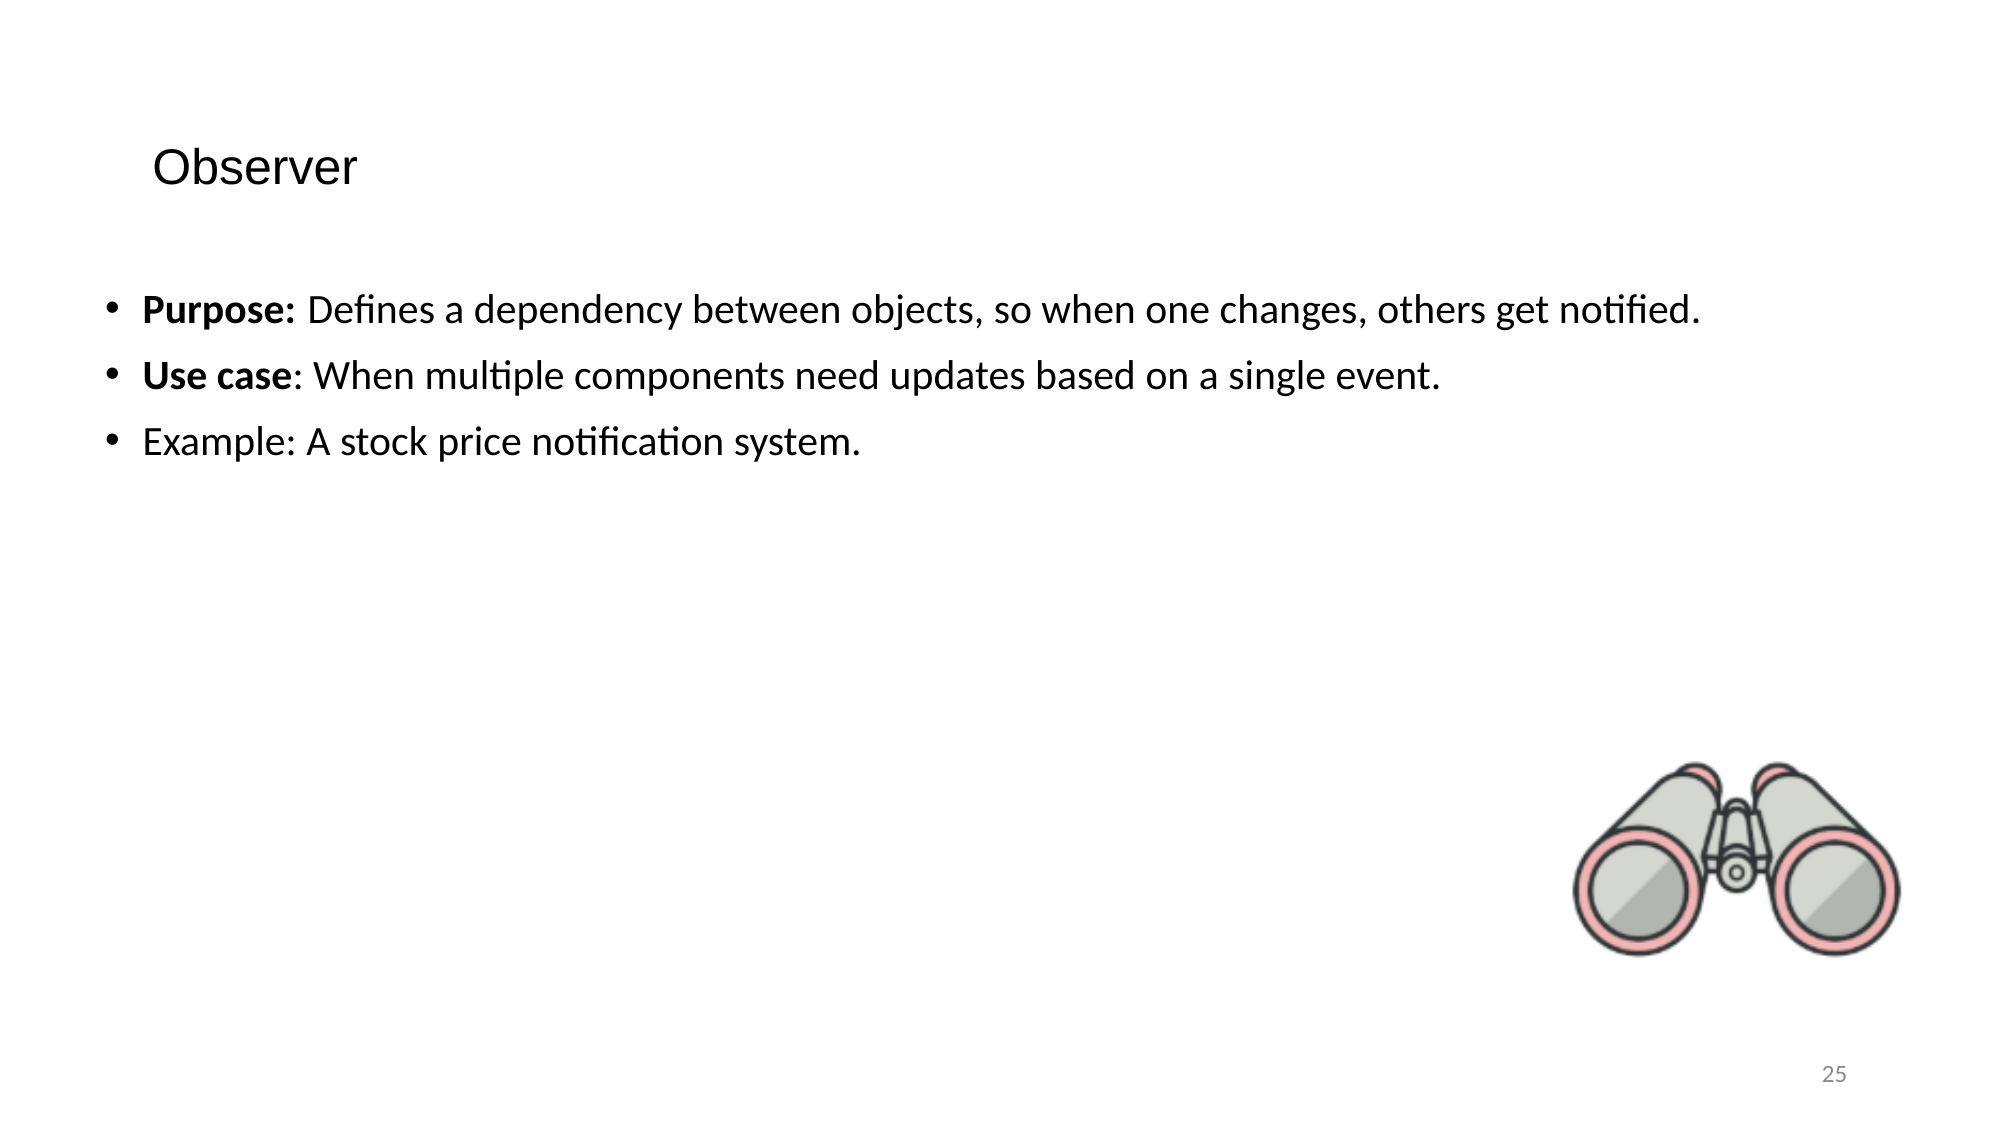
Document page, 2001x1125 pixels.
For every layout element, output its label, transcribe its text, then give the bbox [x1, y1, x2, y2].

title Observer [137, 59, 1863, 278]
picture [1554, 719, 1910, 971]
slide_number 25 [1412, 1042, 1863, 1103]
list Purpose: Defines a dependency between objects, so when one changes, others get notified. Use case: When multiple components need updates based on a single event. Example: A stock price notification system. [90, 279, 1933, 1016]
